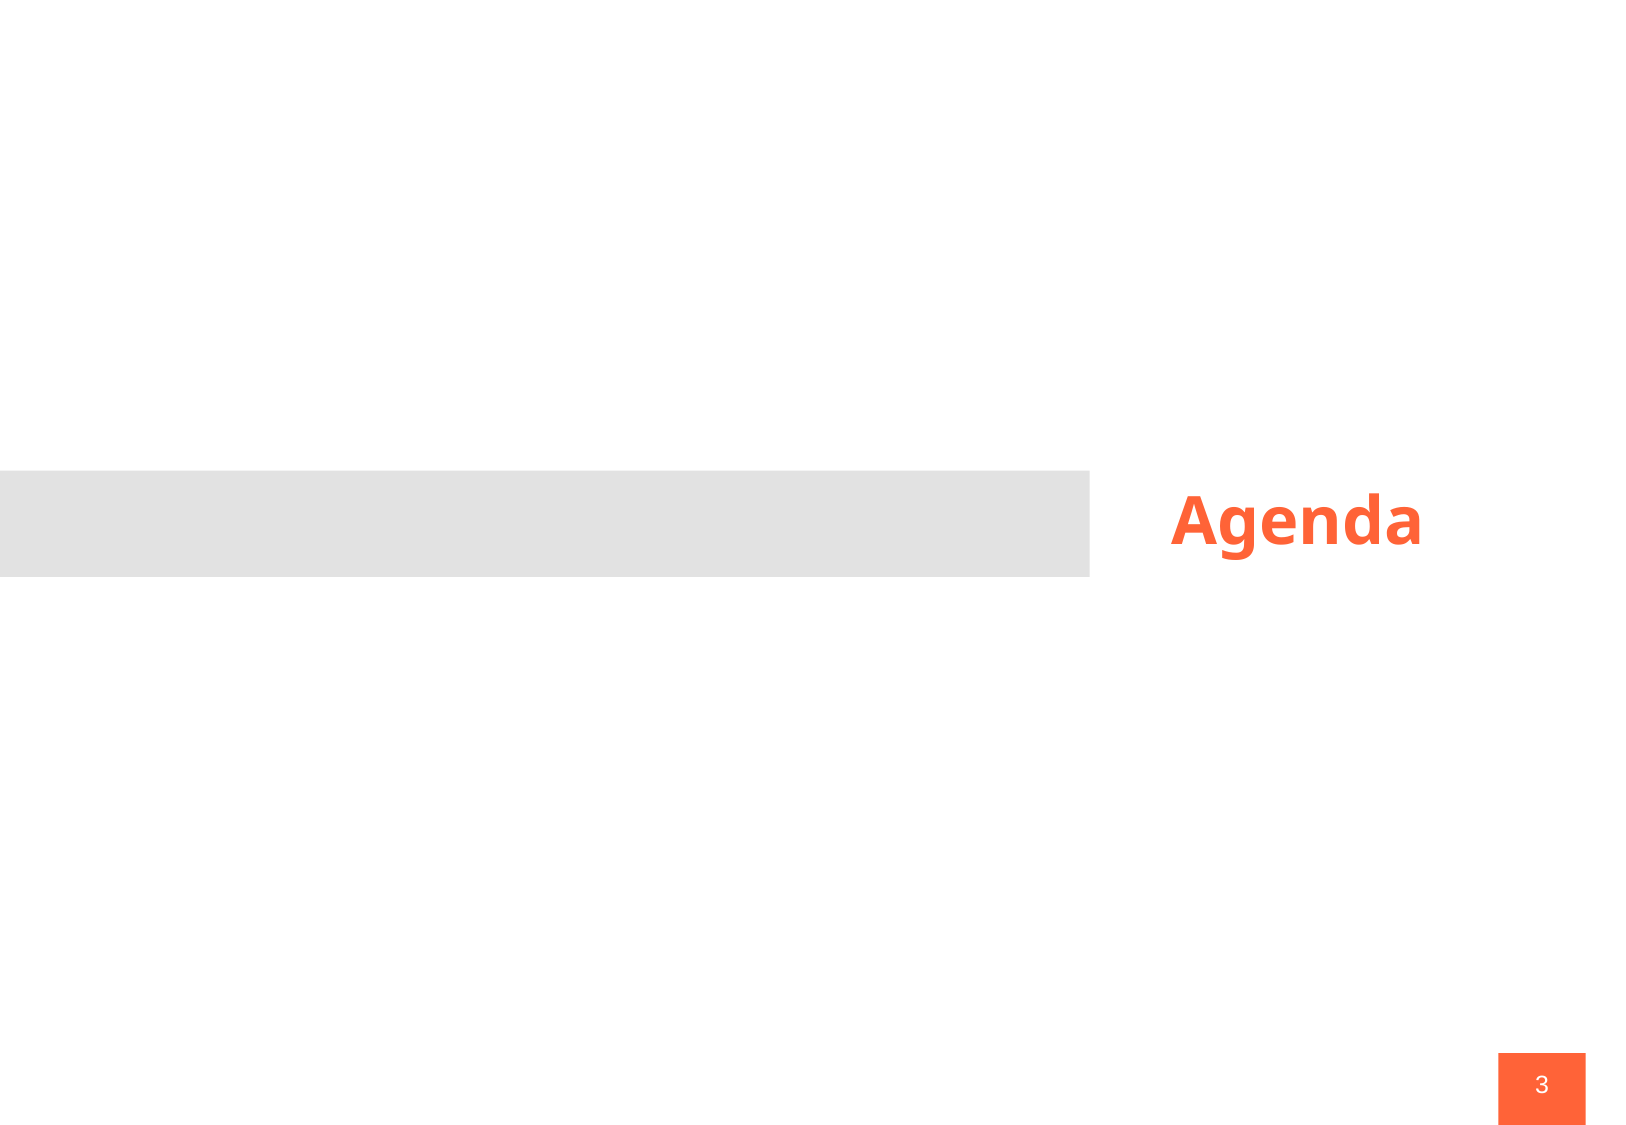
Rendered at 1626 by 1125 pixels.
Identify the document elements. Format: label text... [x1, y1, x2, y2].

text_box [0, 470, 1091, 578]
text_box Agenda [1156, 470, 1440, 566]
